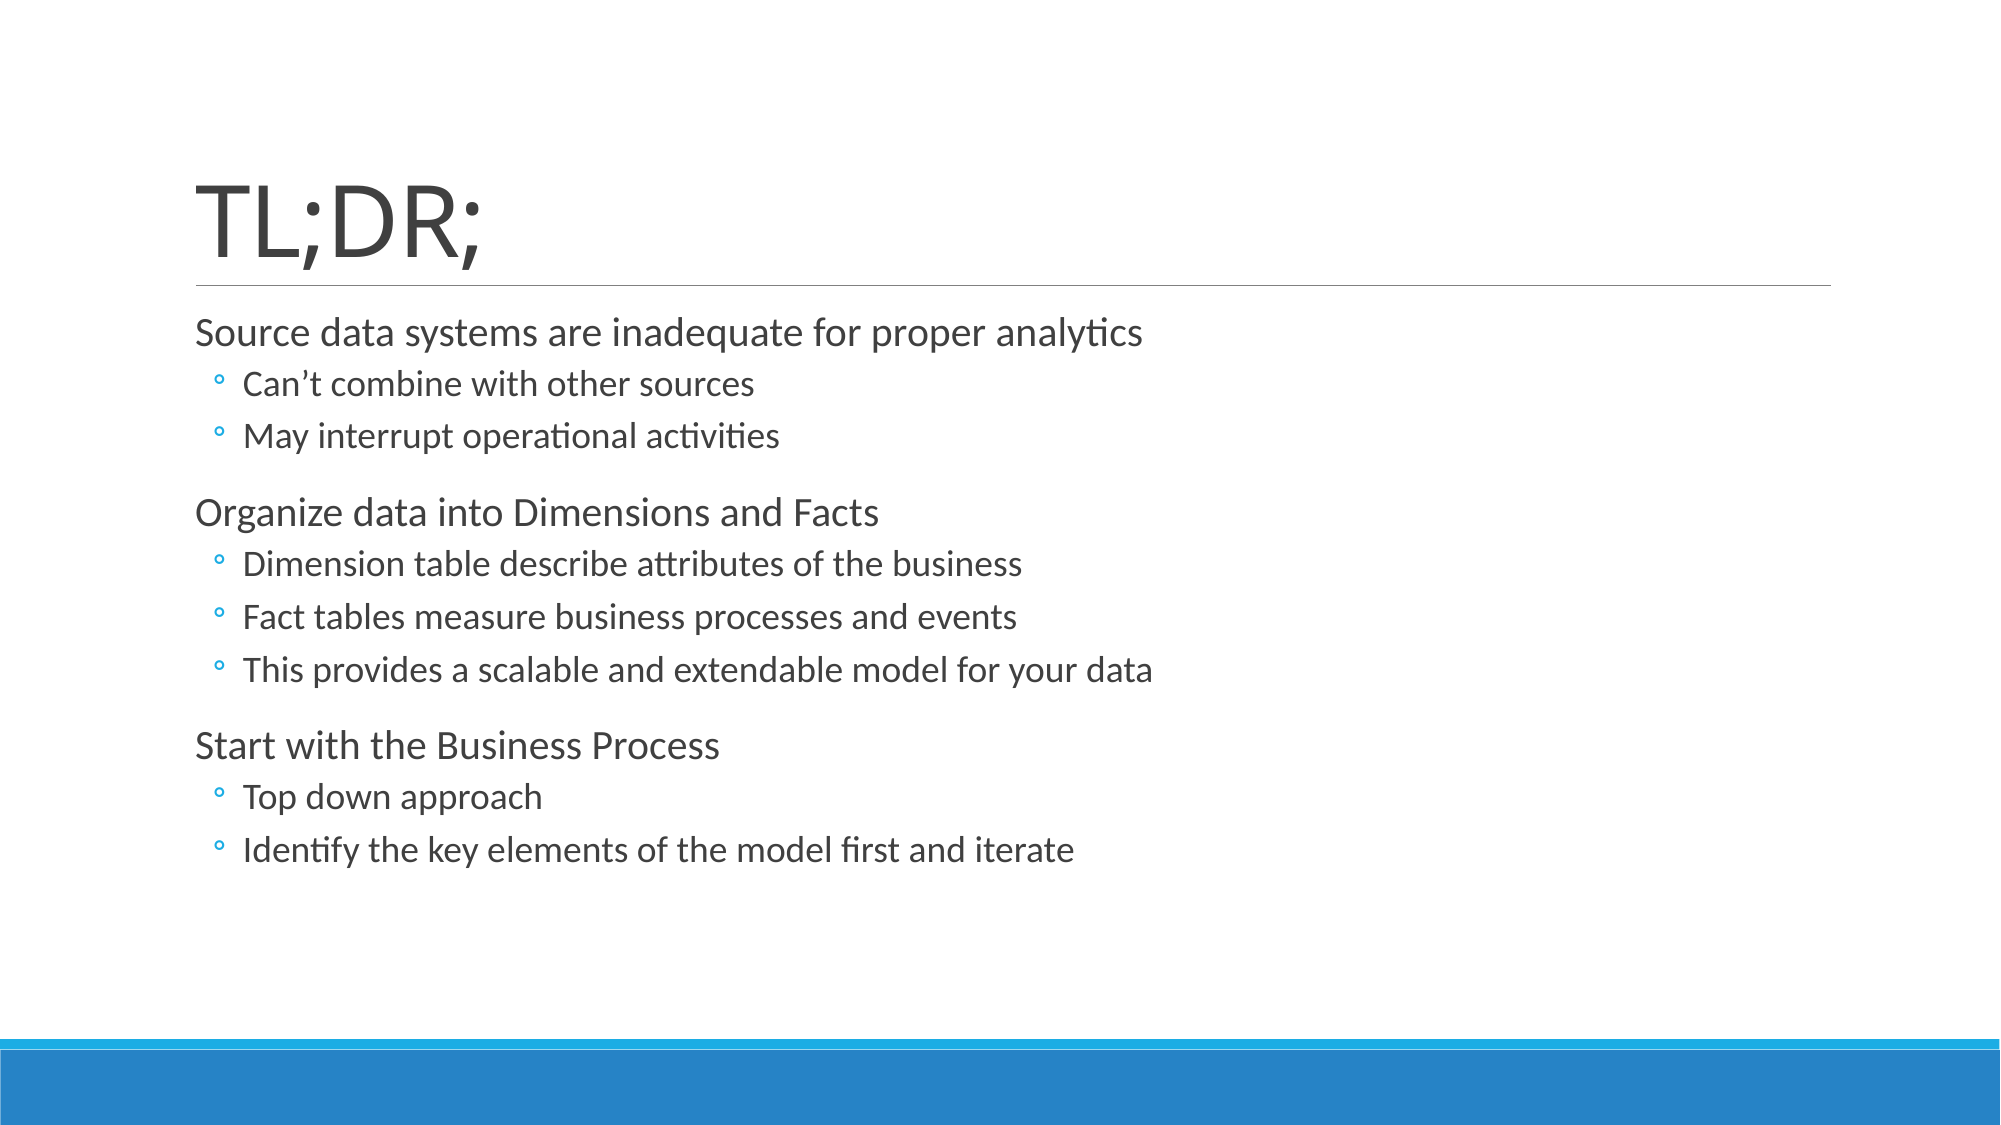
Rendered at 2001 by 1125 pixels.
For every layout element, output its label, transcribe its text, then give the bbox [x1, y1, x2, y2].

title TL;DR; [180, 47, 1830, 285]
list Source data systems are inadequate for proper analytics Can’t combine with other sources May interrupt operational activities Organize data into Dimensions and Facts Dimension table describe attributes of the business Fact tables measure business processes and events This provides a scalable and extendable model for your data Start with the Business Process Top down approach Identify the key elements of the model first and iterate [180, 302, 1830, 963]
